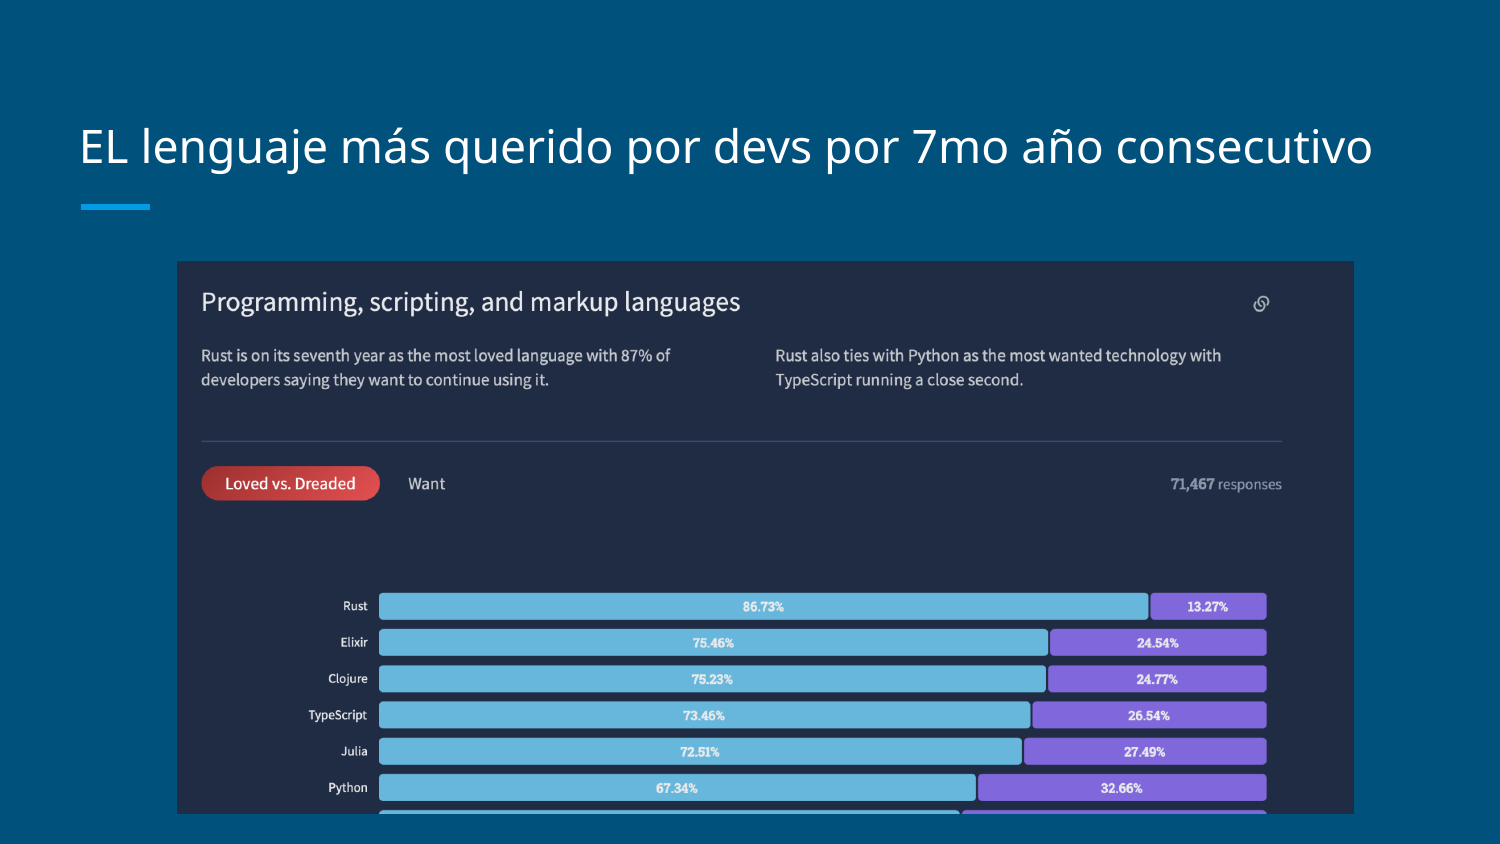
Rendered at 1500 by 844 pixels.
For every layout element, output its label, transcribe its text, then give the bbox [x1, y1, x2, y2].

picture [178, 262, 1353, 813]
title EL lenguaje más querido por devs por 7mo año consecutivo [63, 75, 1437, 188]
